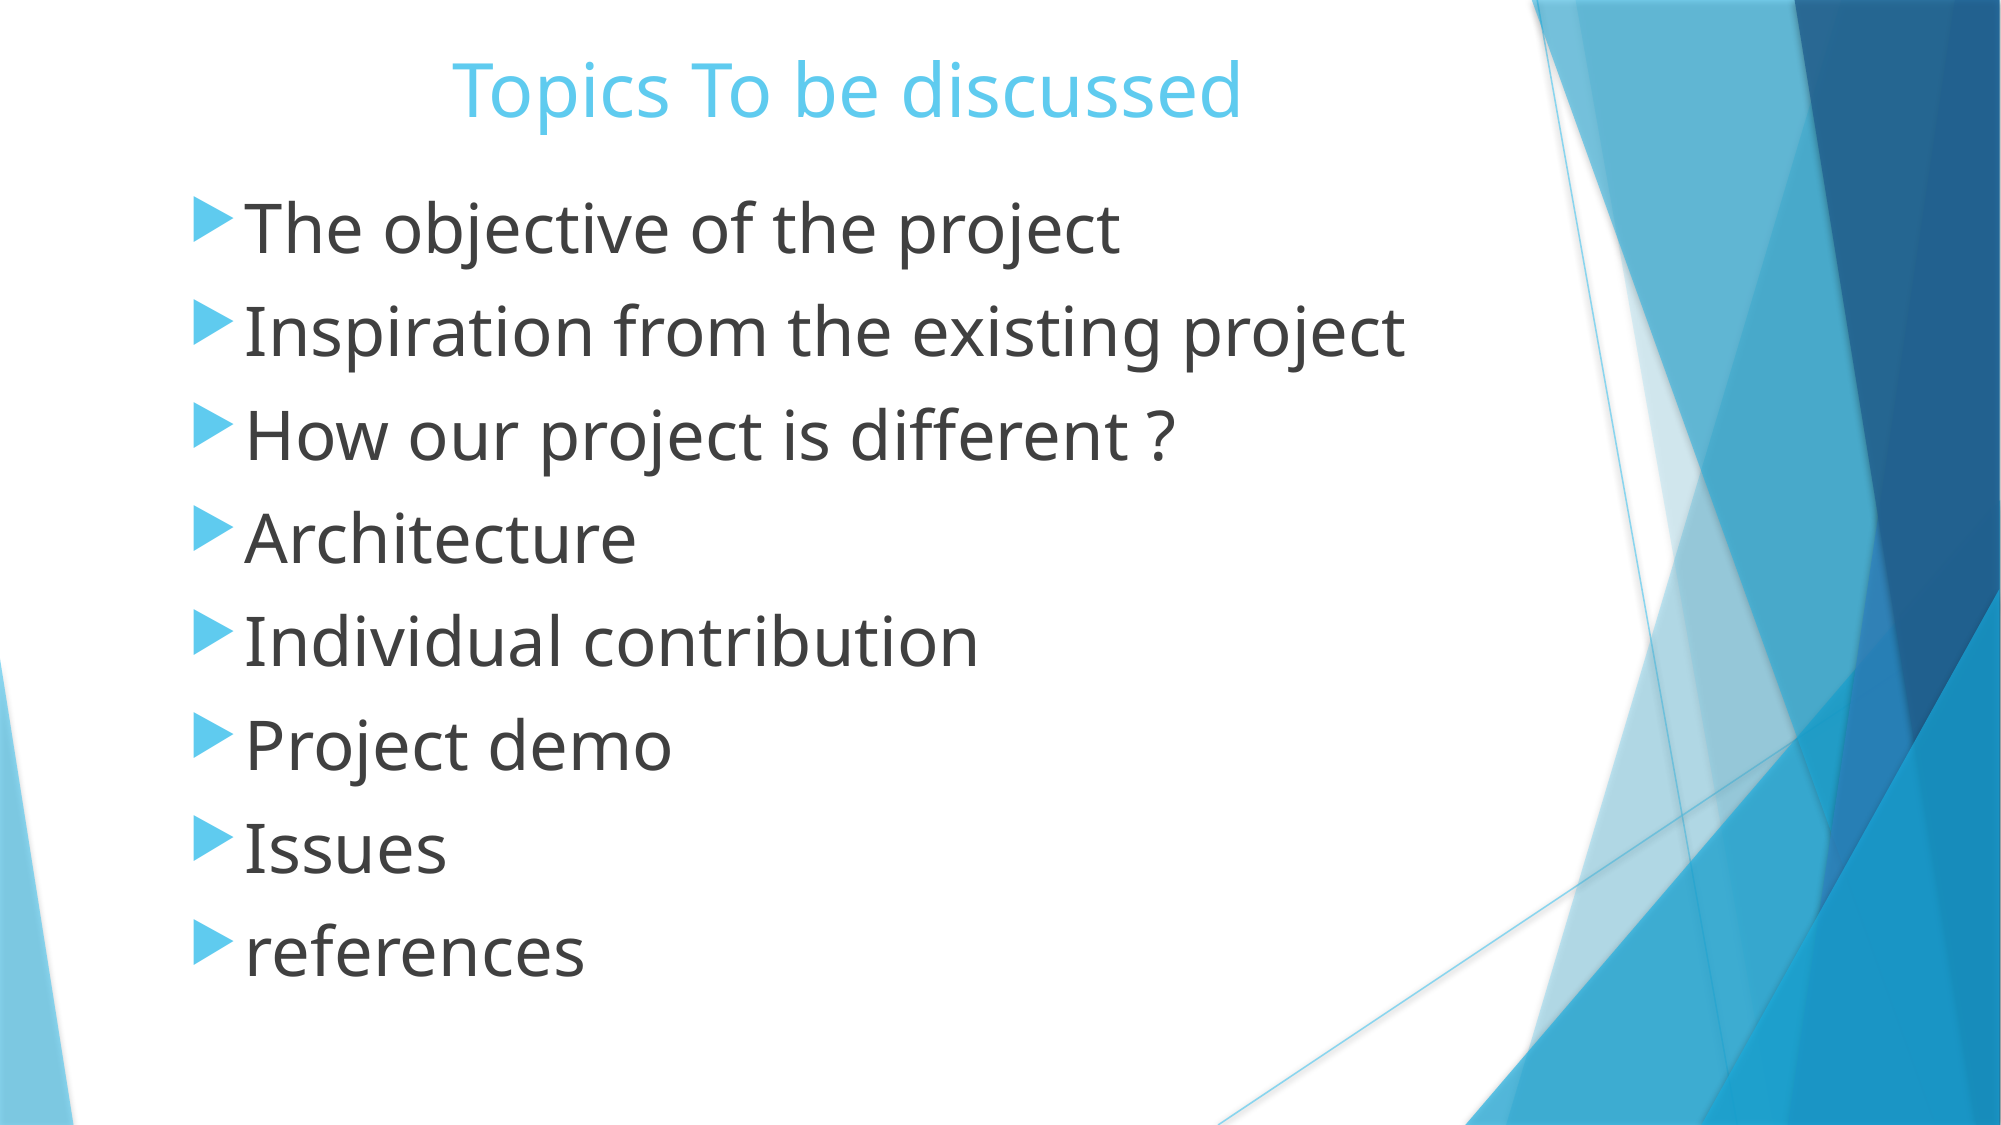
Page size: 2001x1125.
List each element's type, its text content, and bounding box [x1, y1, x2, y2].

list The objective of the project Inspiration from the existing project How our project is different ? Architecture Individual contribution Project demo Issues references [173, 177, 1733, 1008]
title Topics To be discussed [137, 35, 1863, 213]
